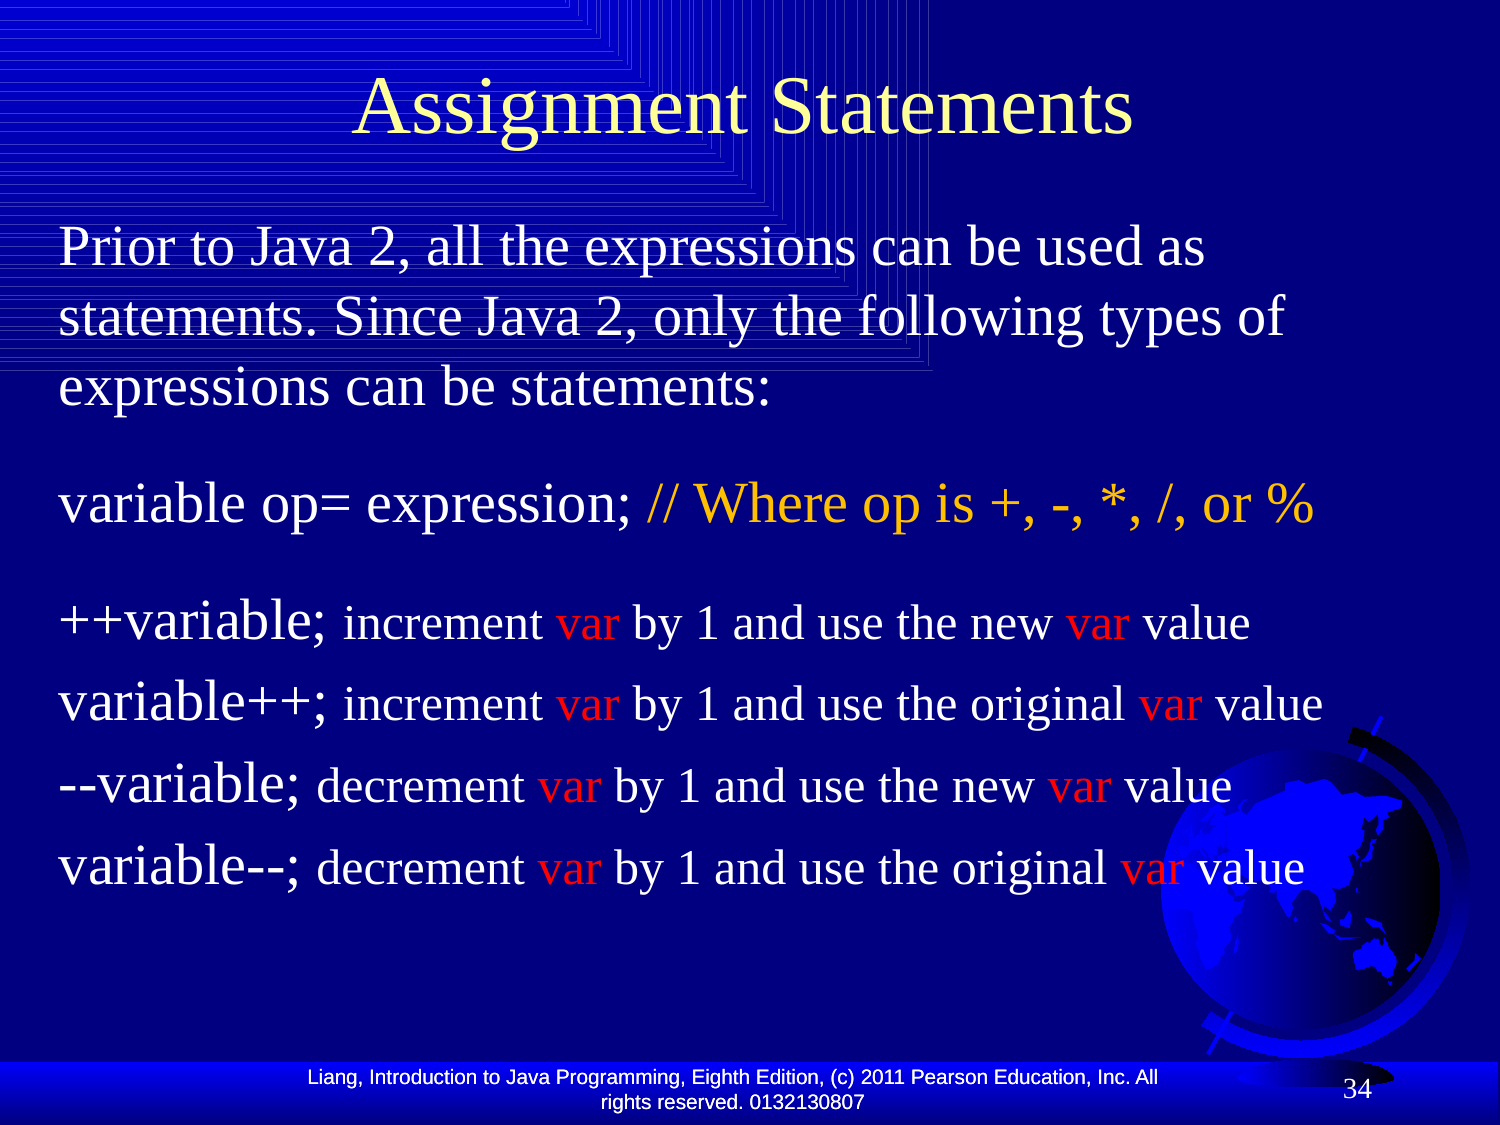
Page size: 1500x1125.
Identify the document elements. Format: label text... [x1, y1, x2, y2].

list Prior to Java 2, all the expressions can be used as statements. Since Java 2, only the following types of expressions can be statements: variable op= expression; // Where op is +, -, *, /, or % ++variable; increment var by 1 and use the new var value variable++; increment var by 1 and use the original var value --variable; decrement var by 1 and use the new var value variable--; decrement var by 1 and use the original var value [43, 200, 1469, 982]
slide_number 34 [1074, 1049, 1388, 1125]
title Assignment Statements [106, 31, 1382, 169]
